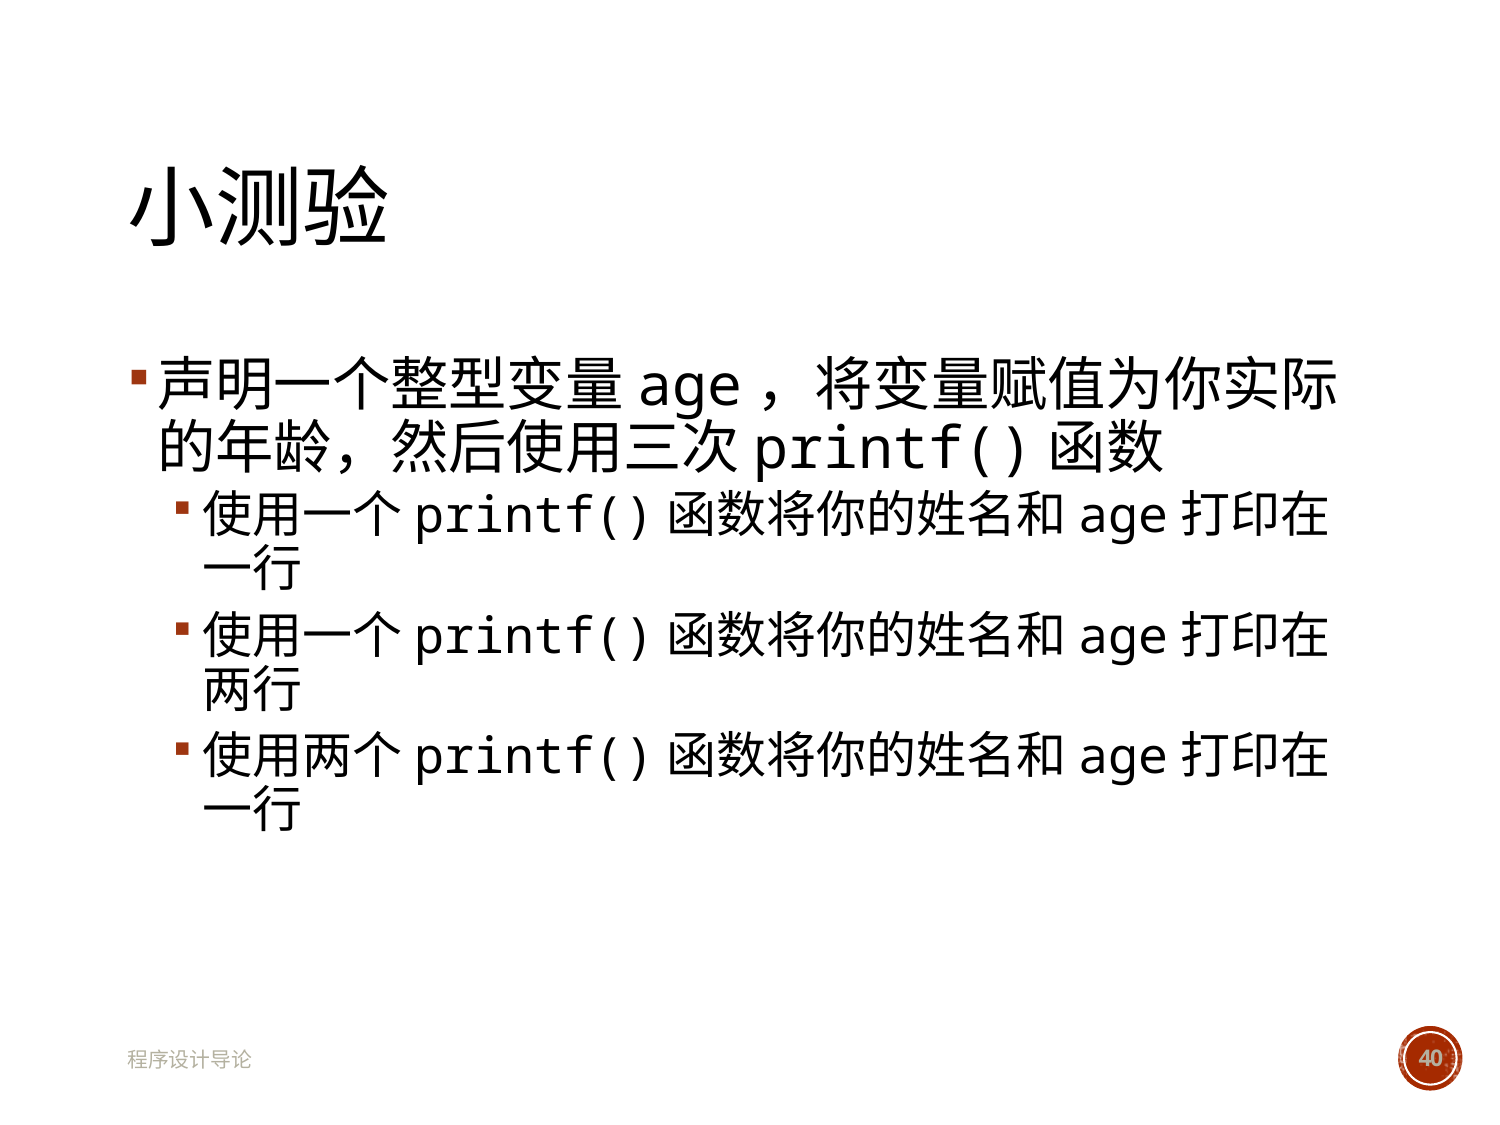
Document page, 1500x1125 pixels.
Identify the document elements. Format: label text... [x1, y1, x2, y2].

title 小测验 [112, 79, 1388, 344]
footer 程序设计导论 [112, 1028, 891, 1089]
list 声明一个整型变量age，将变量赋值为你实际的年龄，然后使用三次printf()函数 使用一个printf()函数将你的姓名和age打印在一行 使用一个printf()函数将你的姓名和age打印在两行 使用两个printf()函数将你的姓名和age打印在一行 [112, 348, 1388, 1013]
slide_number 40 [1391, 1028, 1471, 1089]
